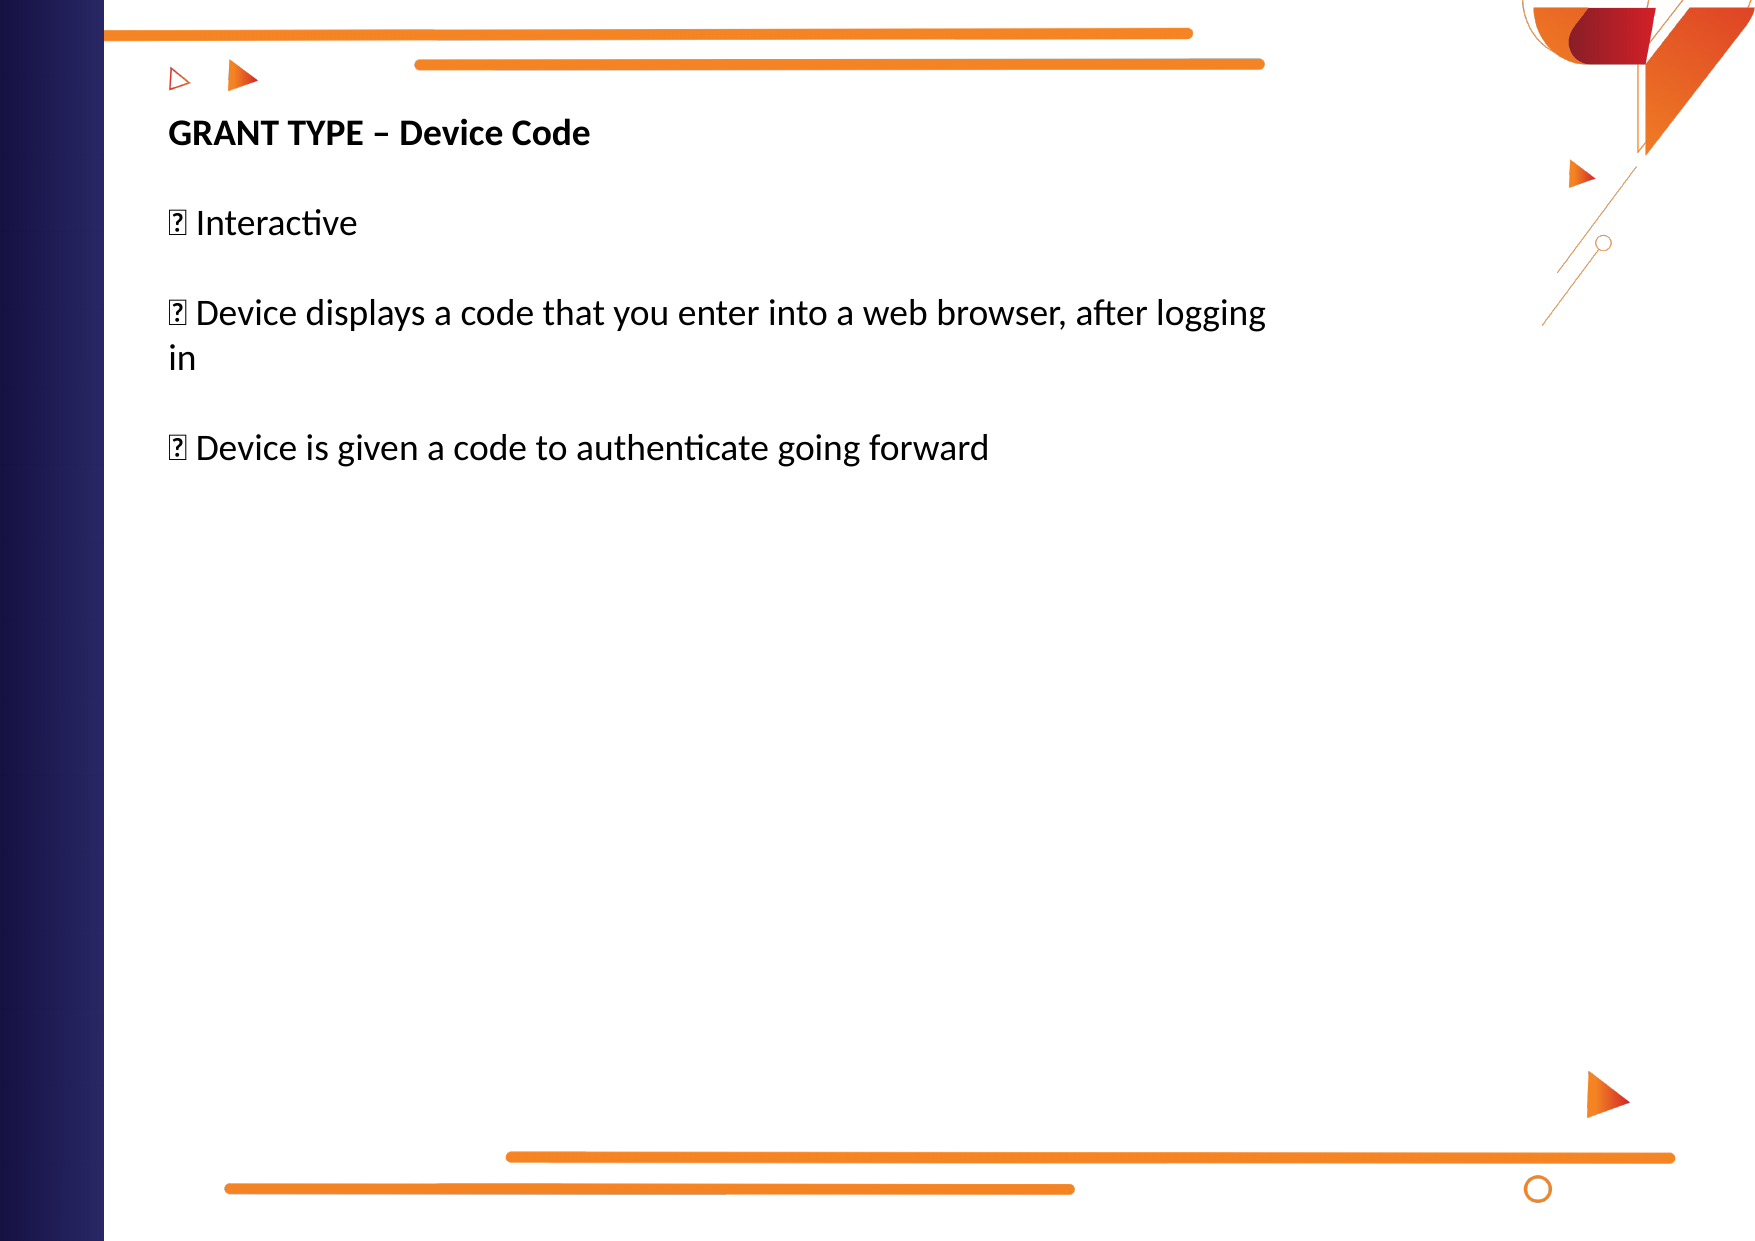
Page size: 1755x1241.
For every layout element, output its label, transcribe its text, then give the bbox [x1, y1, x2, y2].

picture [0, 0, 1267, 1241]
picture [222, 1054, 1678, 1241]
picture [1521, 0, 1755, 327]
text_box GRANT TYPE – Device Code  Interactive  Device displays a code that you enter into a web browser, after logging in  Device is given a code to authenticate going forward [168, 108, 1282, 186]
